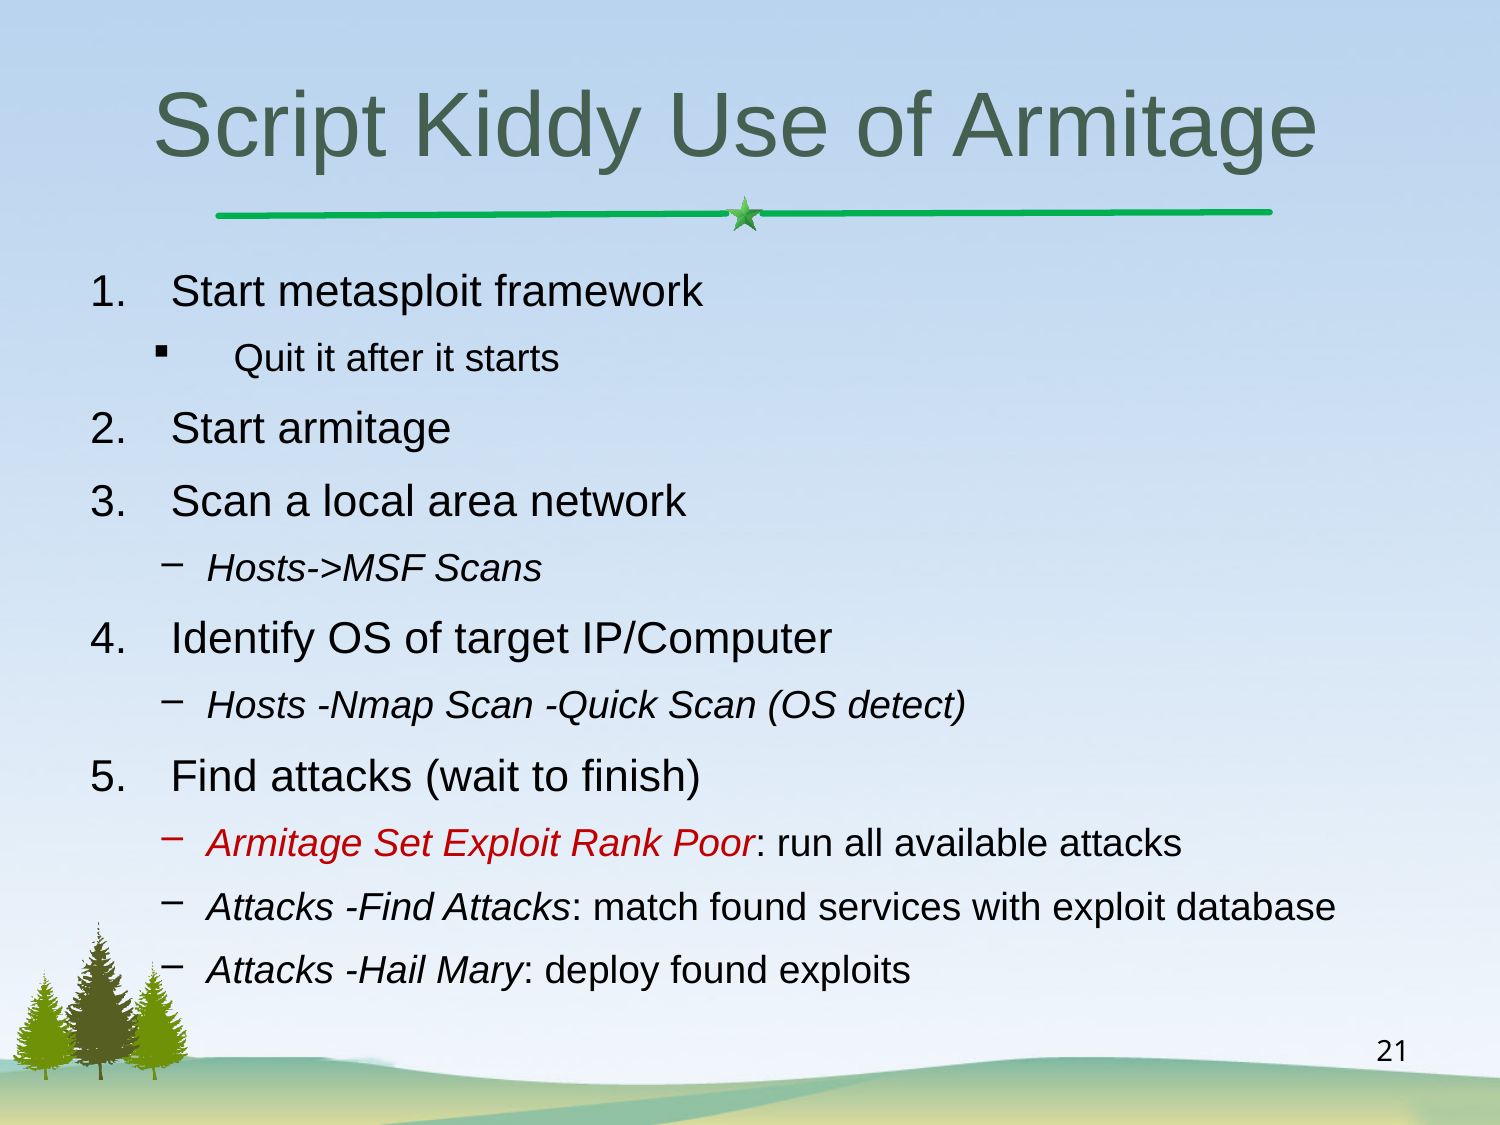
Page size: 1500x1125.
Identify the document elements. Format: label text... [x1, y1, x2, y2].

picture [0, 0, 1500, 1125]
list Start metasploit framework Quit it after it starts Start armitage Scan a local area network Hosts->MSF Scans Identify OS of target IP/Computer Hosts -Nmap Scan -Quick Scan (OS detect) Find attacks (wait to finish) Armitage Set Exploit Rank Poor: run all available attacks Attacks -Find Attacks: match found services with exploit database Attacks -Hail Mary: deploy found exploits [75, 243, 1425, 1005]
slide_number 21 [1074, 1024, 1425, 1103]
title Script Kiddy Use of Armitage [75, 30, 1425, 209]
